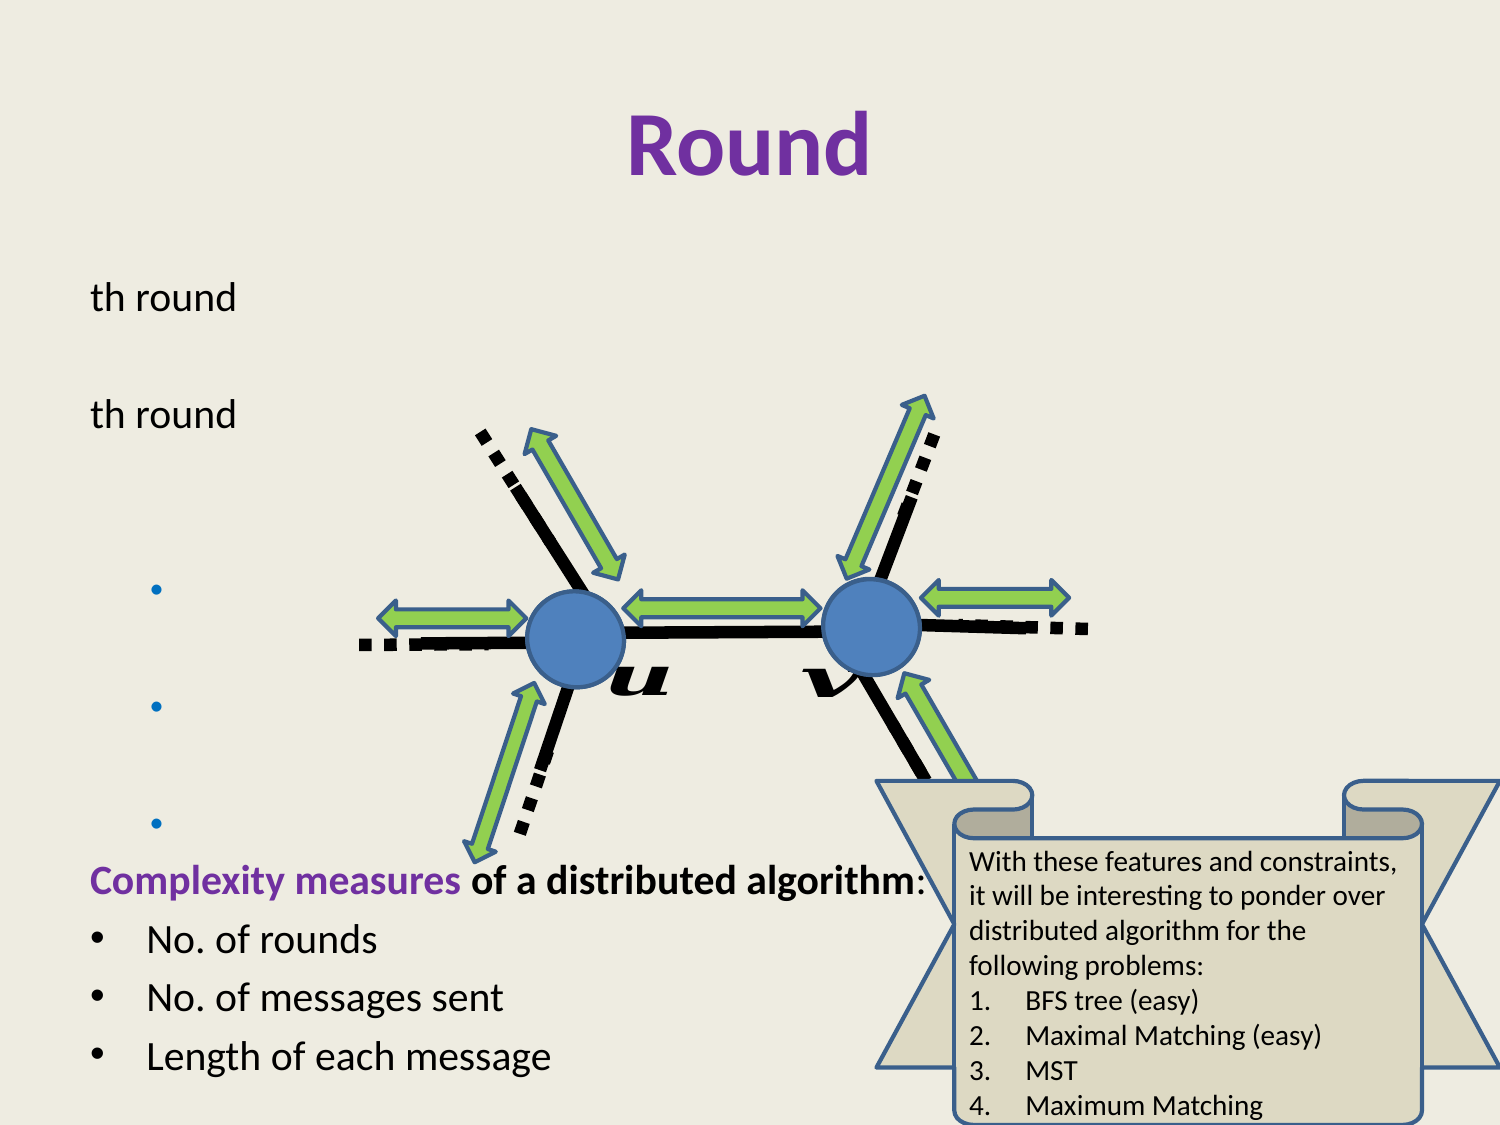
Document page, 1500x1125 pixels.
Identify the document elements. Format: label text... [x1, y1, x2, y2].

text_box [522, 427, 574, 480]
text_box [364, 482, 1082, 787]
text_box [462, 796, 508, 865]
text_box With these features and constraints, it will be interesting to ponder over distributed algorithm for the following problems: BFS tree (easy) Maximal Matching (easy) MST Maximum Matching [874, 778, 1500, 1125]
text_box [876, 393, 936, 480]
title Round [75, 45, 1425, 233]
